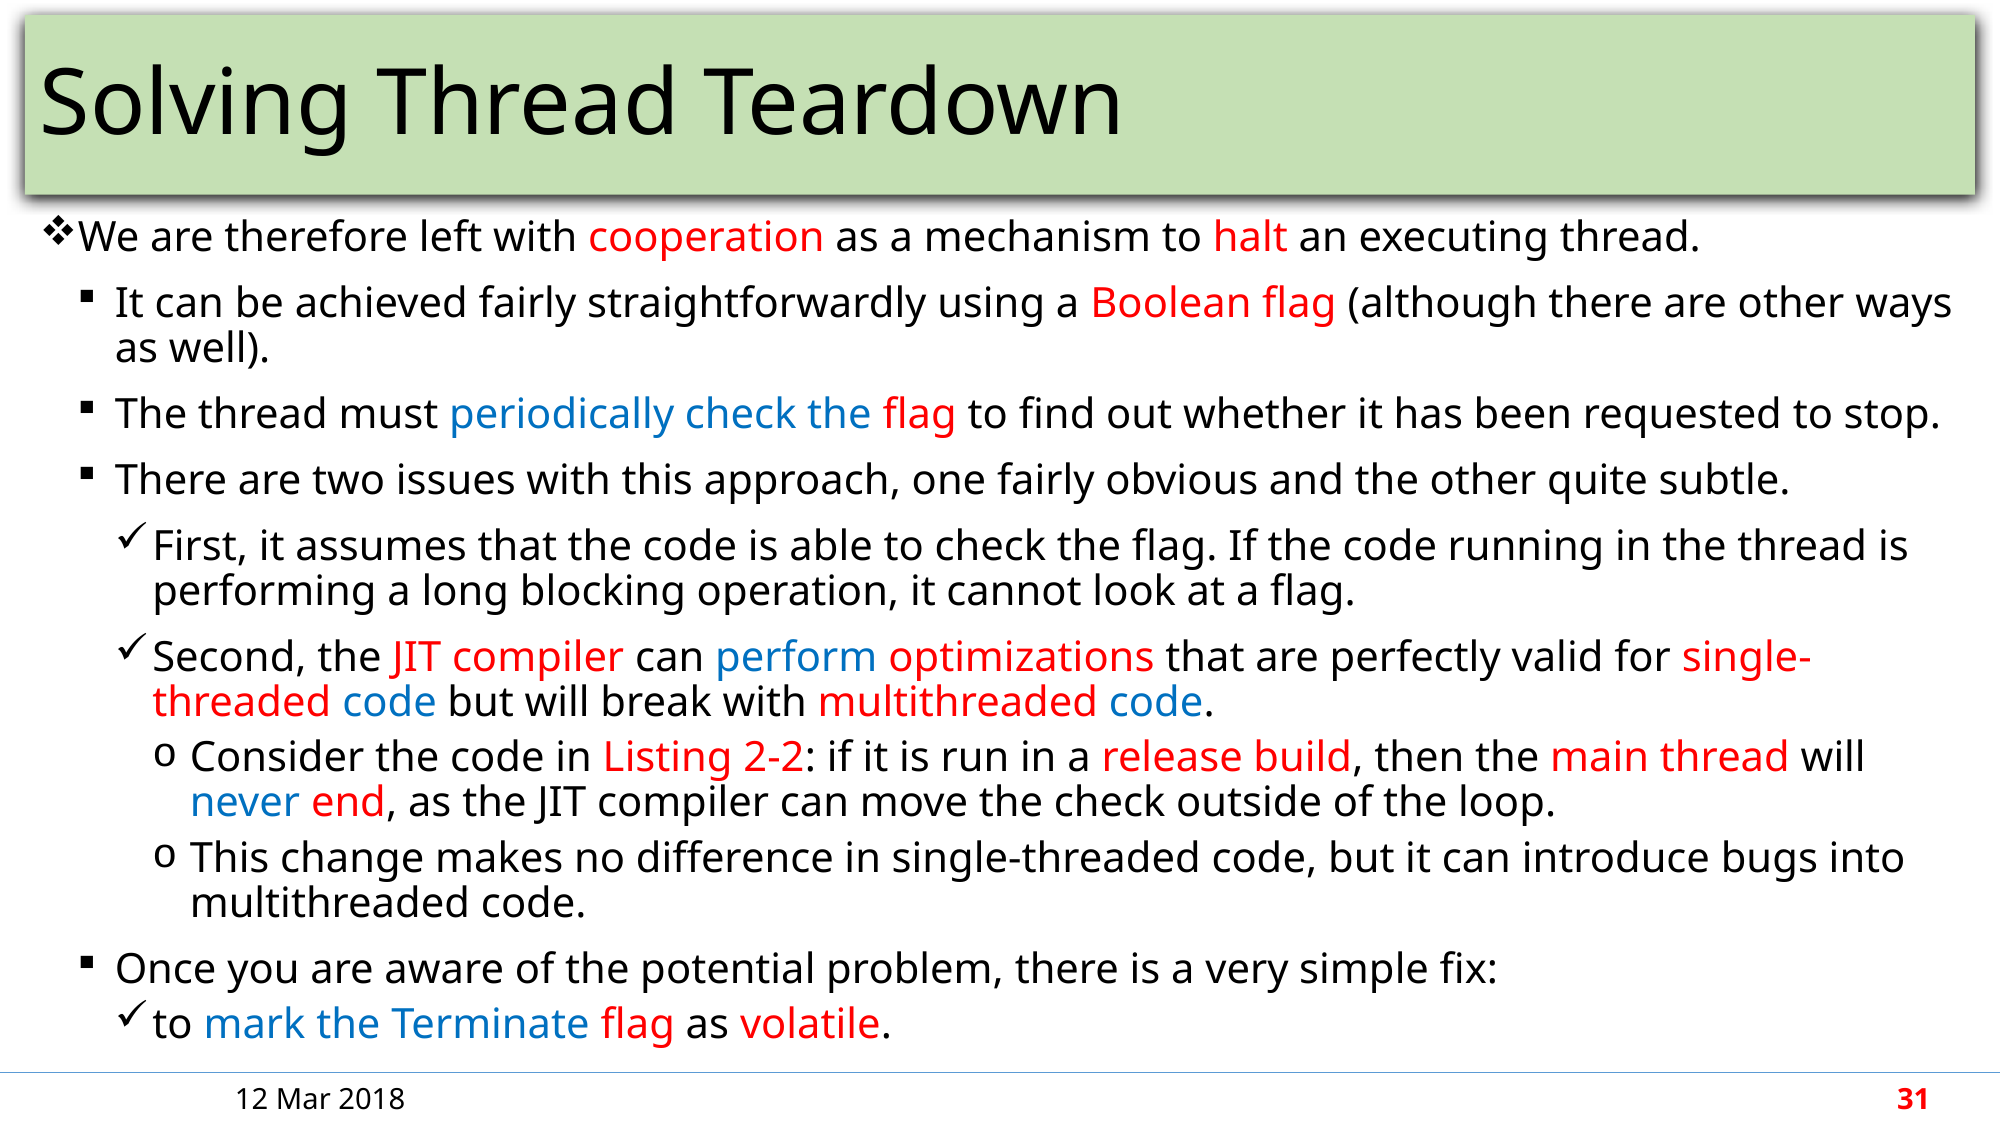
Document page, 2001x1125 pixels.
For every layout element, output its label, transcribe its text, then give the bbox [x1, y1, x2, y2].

slide_number 31 [1495, 1072, 1946, 1115]
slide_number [220, 1072, 671, 1115]
list We are therefore left with cooperation as a mechanism to halt an executing thread. It can be achieved fairly straightforwardly using a Boolean flag (although there are other ways as well). The thread must periodically check the flag to find out whether it has been requested to stop. There are two issues with this approach, one fairly obvious and the other quite subtle. First, it assumes that the code is able to check the flag. If the code running in the thread is performing a long blocking operation, it cannot look at a flag. Second, the JIT compiler can perform optimizations that are perfectly valid for single-threaded code but will break with multithreaded code. Consider the code in Listing 2-2: if it is run in a release build, then the main thread will never end, as the JIT compiler can move the check outside of the loop. This change makes no difference in single-threaded code, but it can introduce bugs into multithreaded code. Once you are aware of the potential problem, there is a very simple fix: to mark the Terminate flag as volatile. [24, 208, 1975, 1063]
title Solving Thread Teardown [24, 14, 1975, 195]
